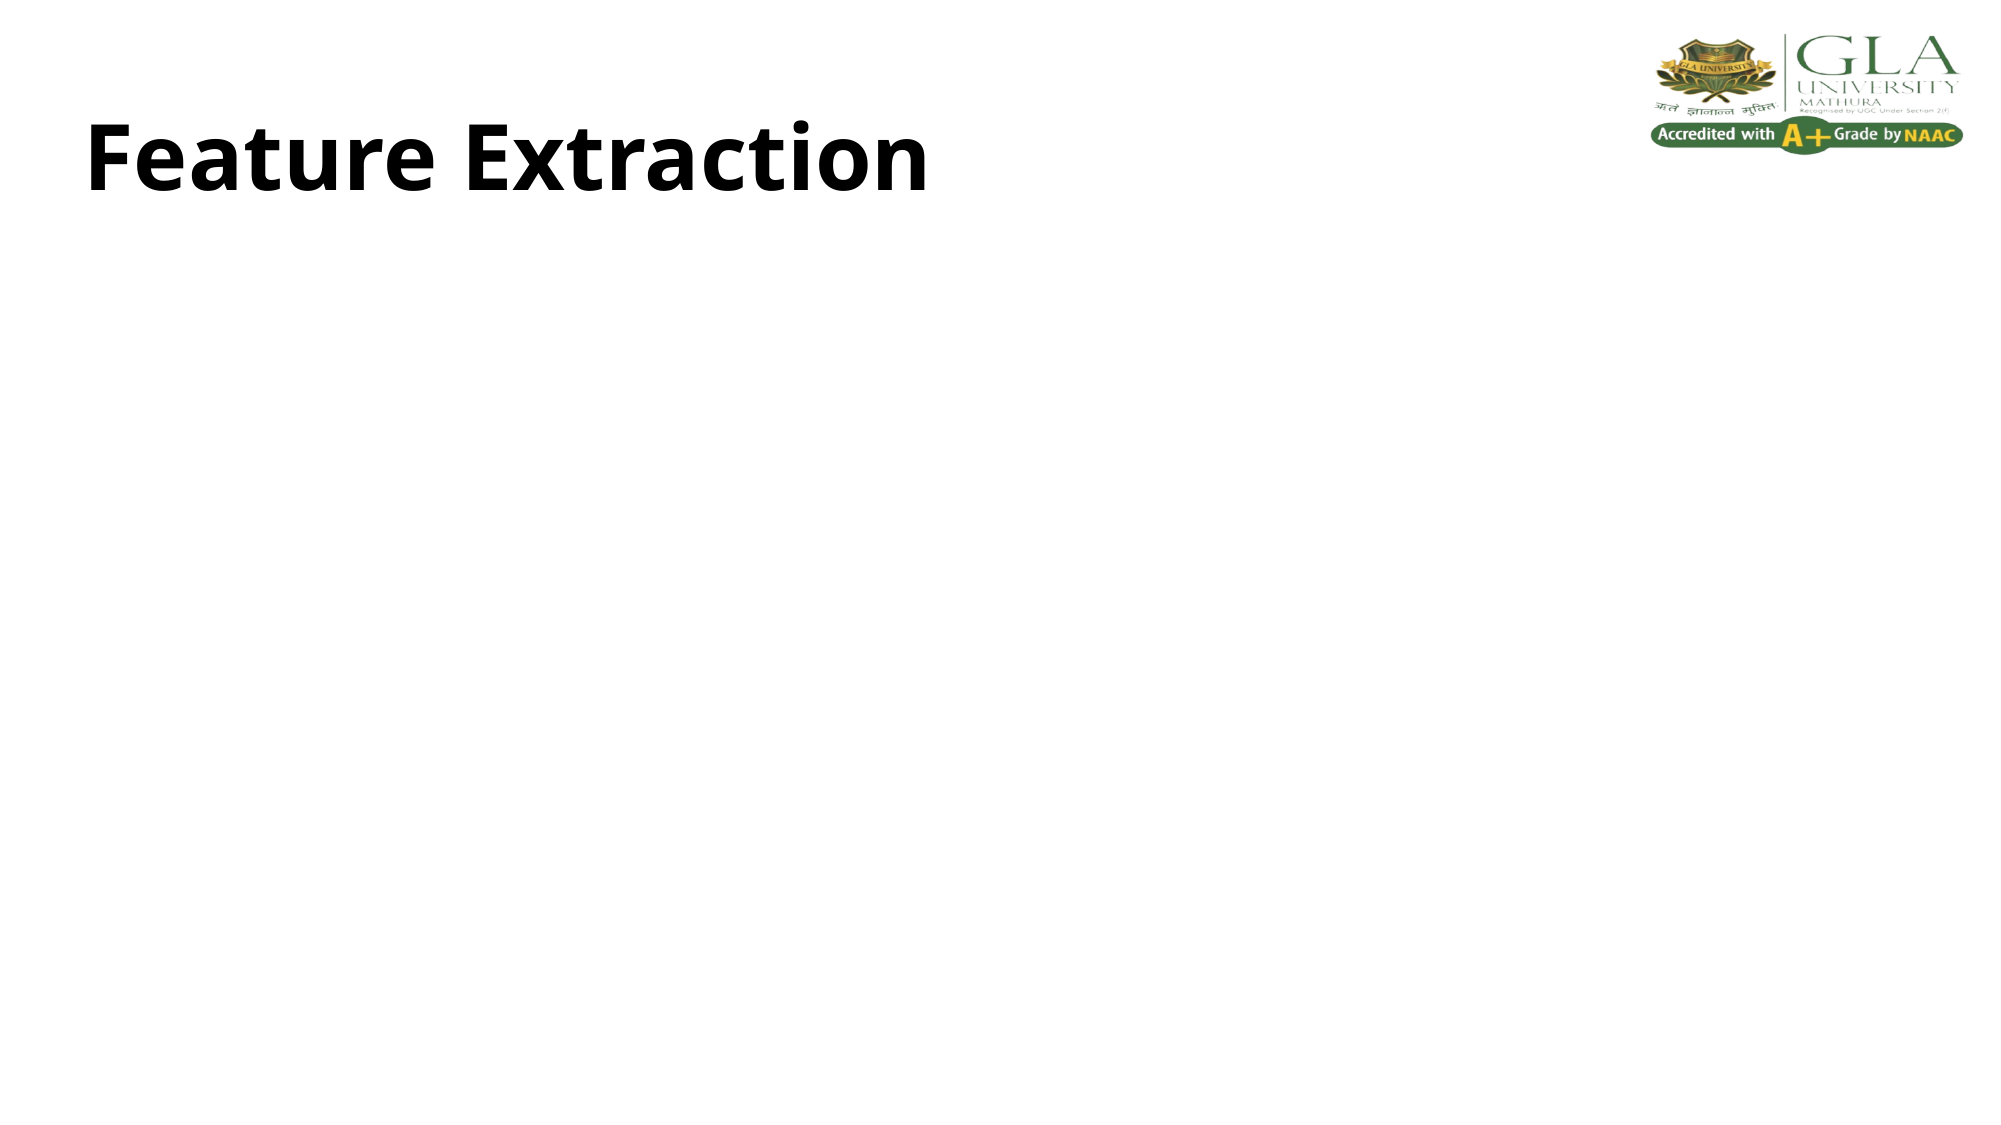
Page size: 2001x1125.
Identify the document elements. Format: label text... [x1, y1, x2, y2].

picture [1635, 0, 1983, 162]
title Feature Extraction [68, 52, 1599, 270]
